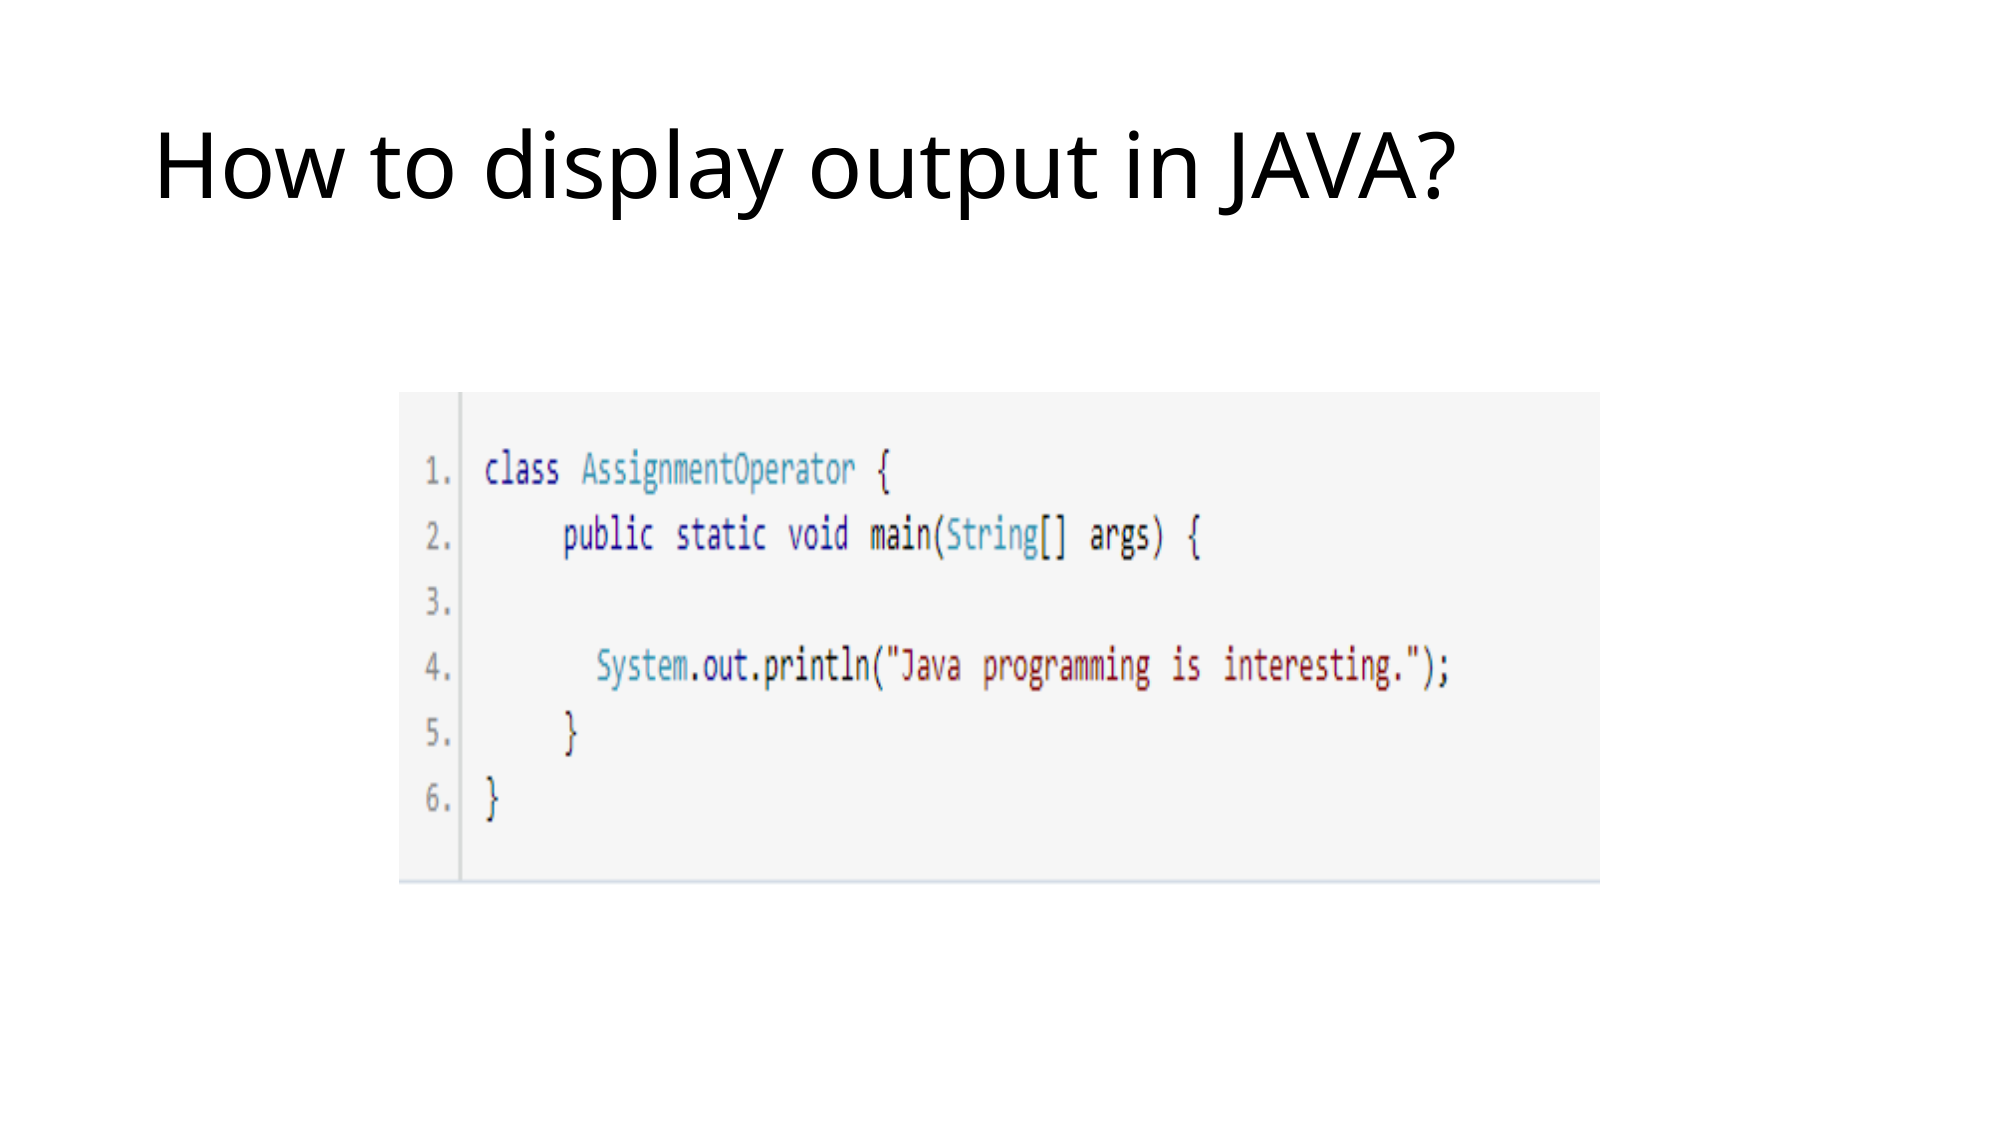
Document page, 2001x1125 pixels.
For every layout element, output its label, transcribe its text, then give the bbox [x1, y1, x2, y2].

title How to display output in JAVA? [137, 59, 1863, 278]
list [399, 392, 1600, 888]
